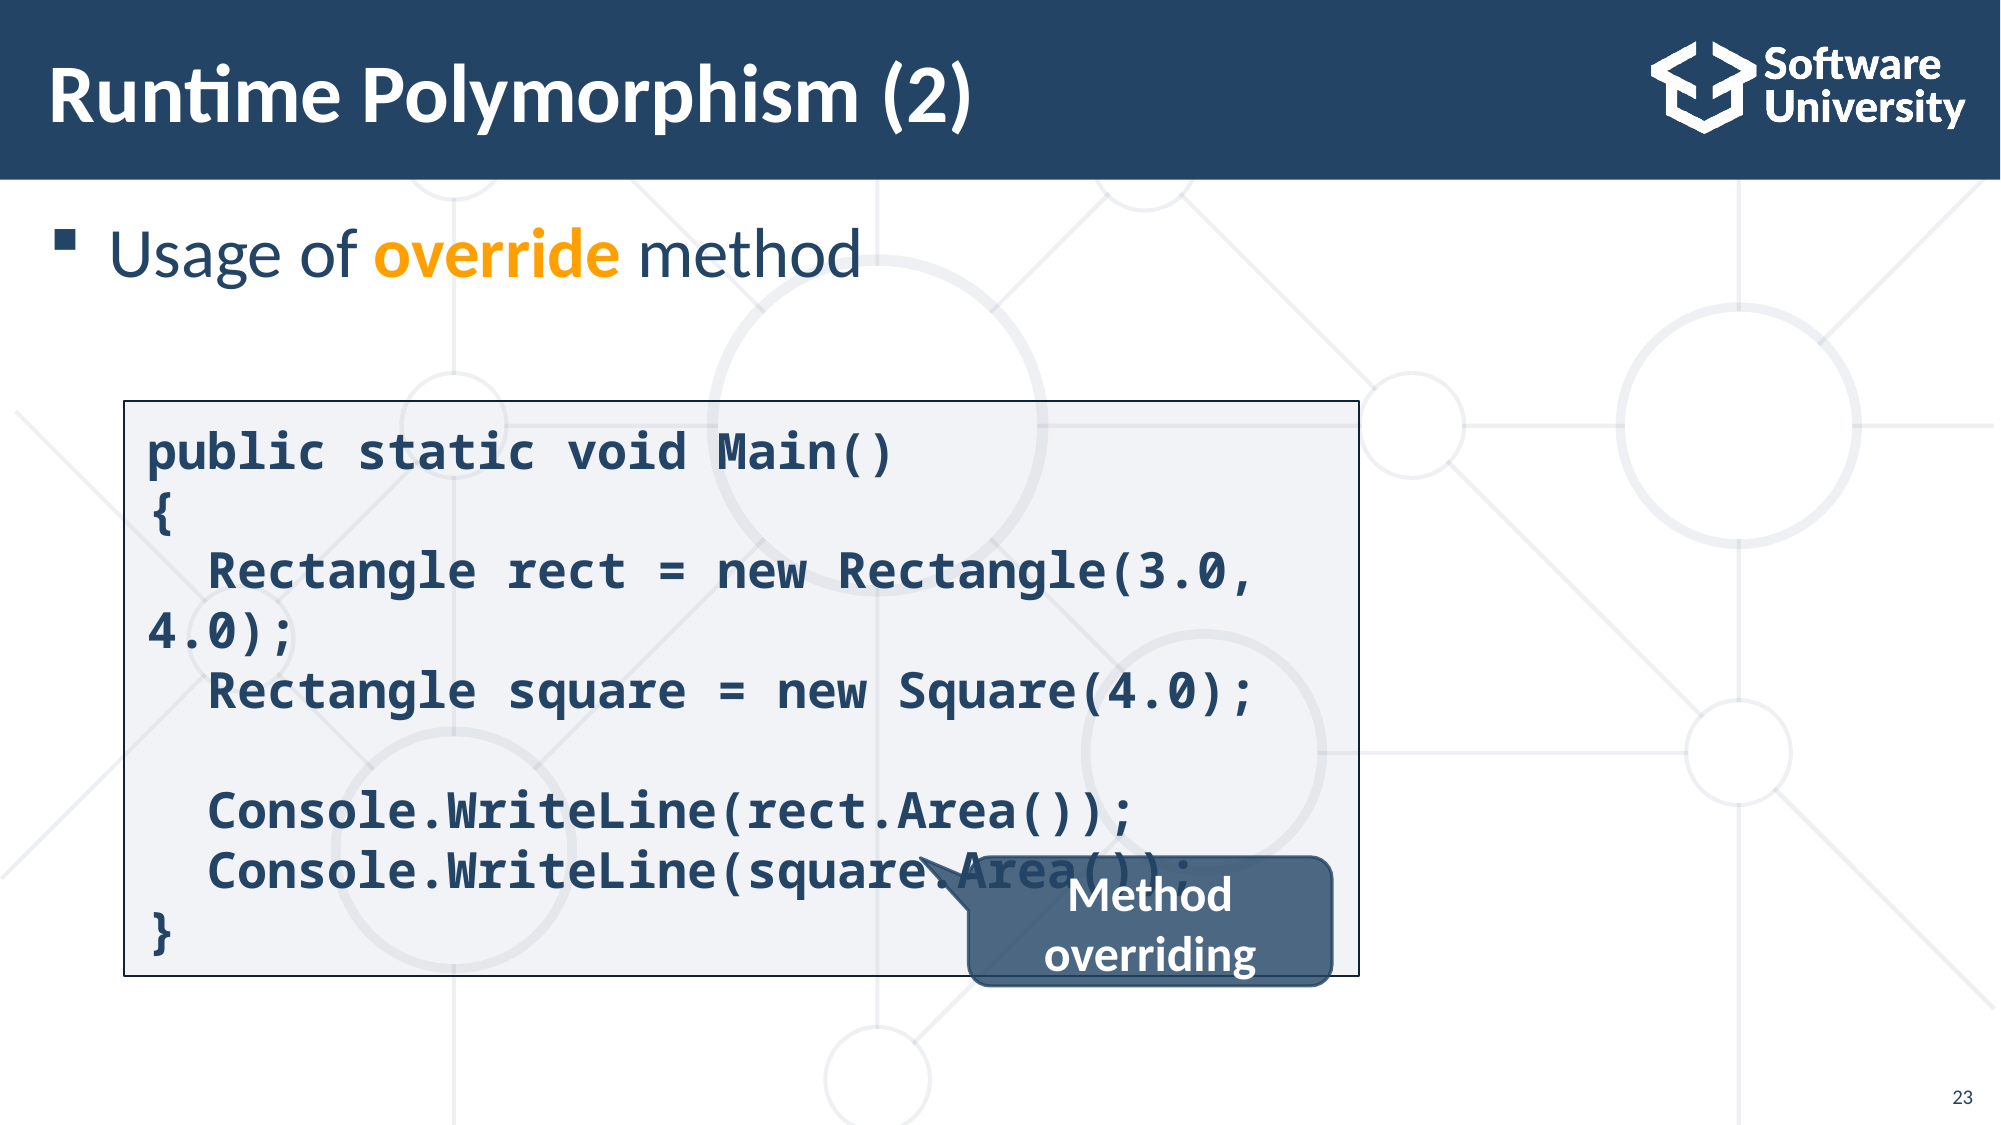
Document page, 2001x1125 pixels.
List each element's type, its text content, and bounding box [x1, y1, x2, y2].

slide_number ‹#› [1927, 1067, 1989, 1117]
picture [1651, 41, 1966, 134]
title Runtime Polymorphism (2) [31, 16, 1625, 162]
text_box public static void Main() { Rectangle rect = new Rectangle(3.0, 4.0); Rectangle square = new Square(4.0); Console.WriteLine(rect.Area()); Console.WriteLine(square.Area()); } [123, 401, 1360, 976]
text_box Method overriding [918, 854, 1335, 989]
list Usage of override method [31, 196, 1970, 1104]
